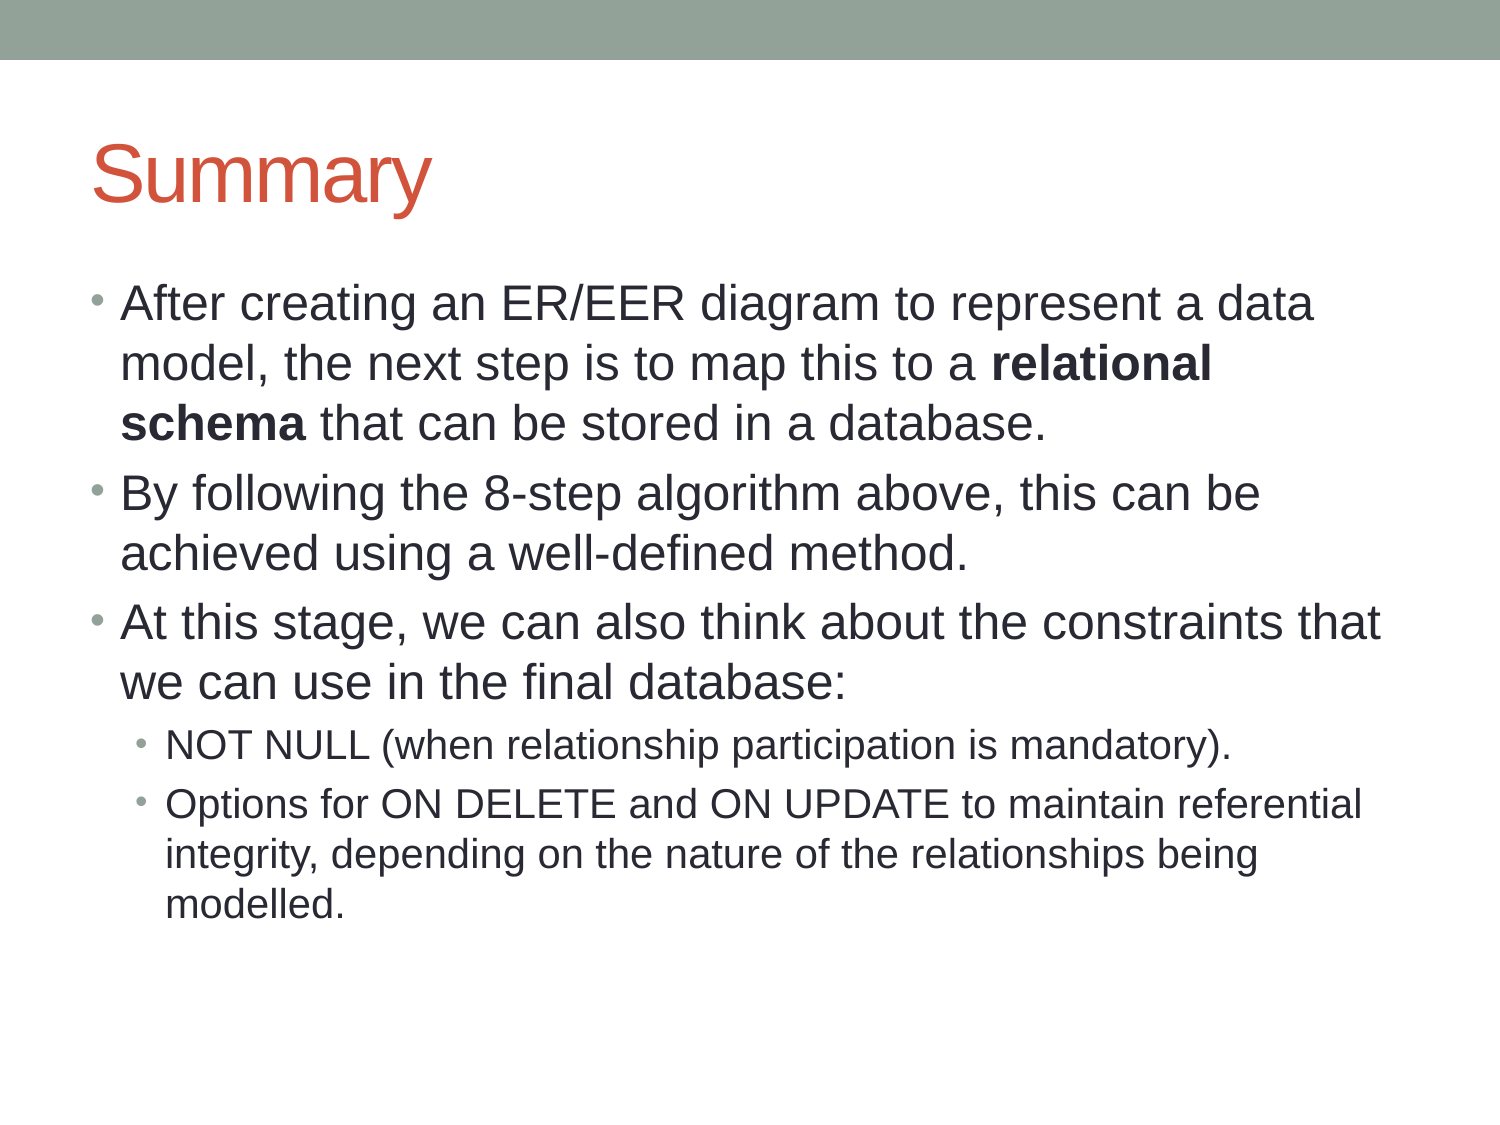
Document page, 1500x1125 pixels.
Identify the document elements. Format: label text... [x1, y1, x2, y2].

title Summary [75, 87, 1425, 250]
list After creating an ER/EER diagram to represent a data model, the next step is to map this to a relational schema that can be stored in a database. By following the 8-step algorithm above, this can be achieved using a well-defined method. At this stage, we can also think about the constraints that we can use in the final database: NOT NULL (when relationship participation is mandatory). Options for ON DELETE and ON UPDATE to maintain referential integrity, depending on the nature of the relationships being modelled. [75, 262, 1425, 1063]
